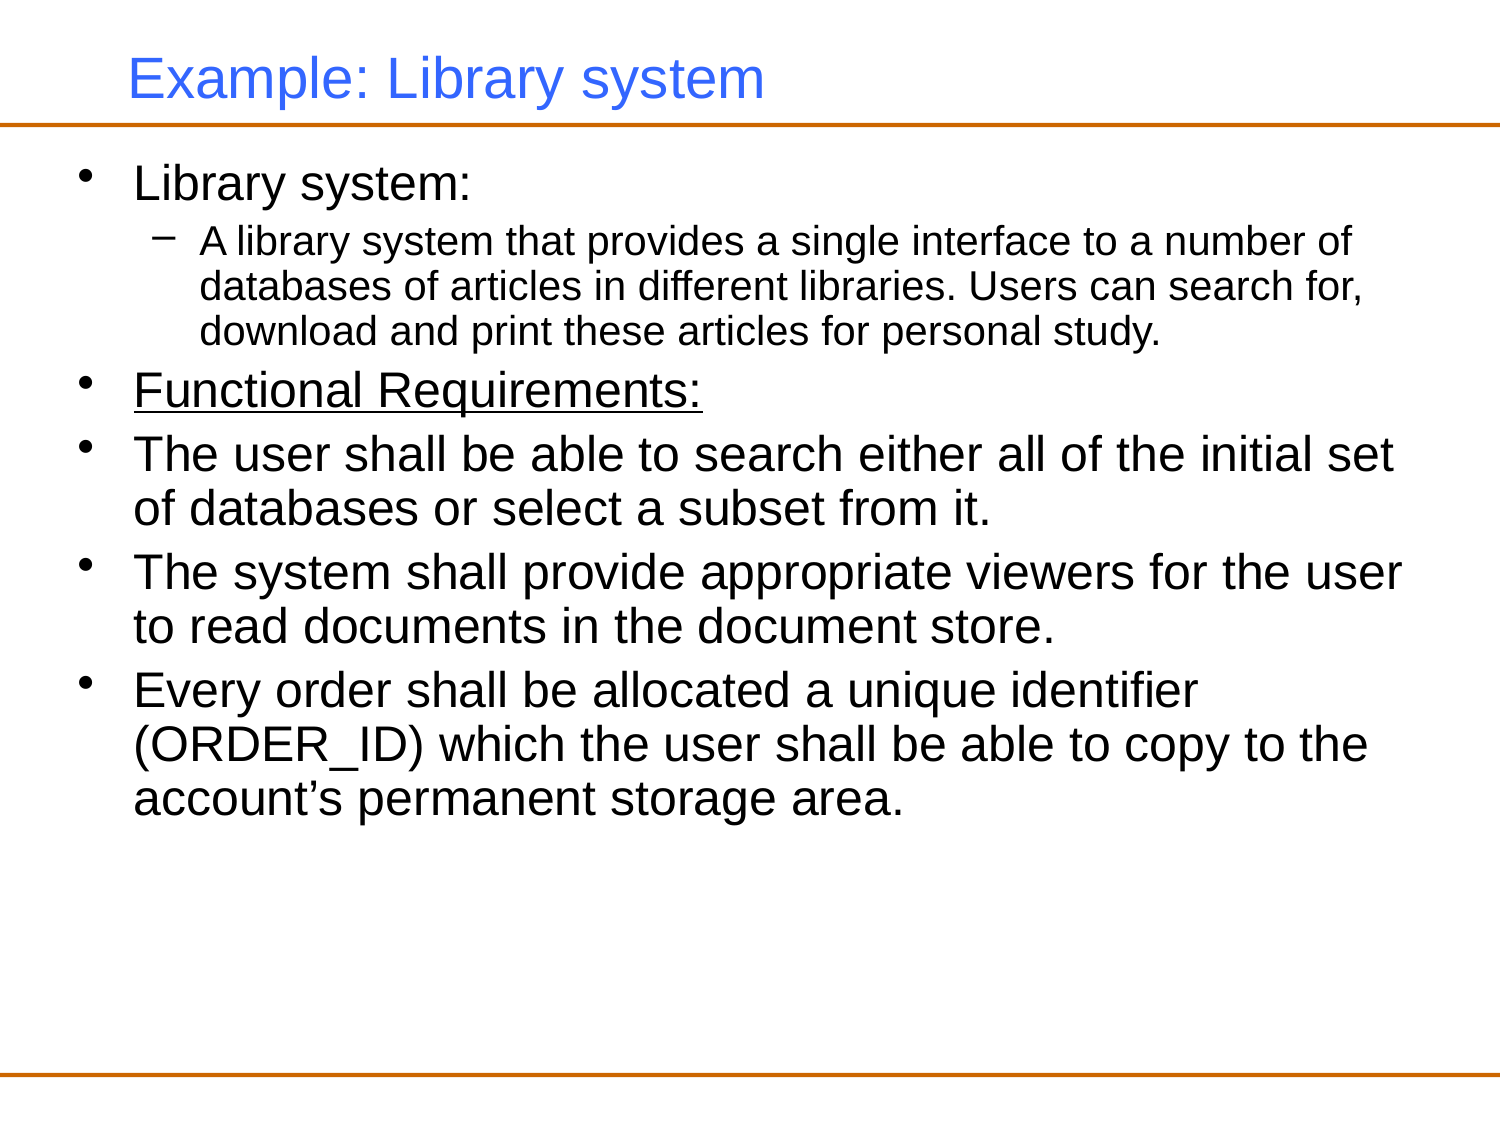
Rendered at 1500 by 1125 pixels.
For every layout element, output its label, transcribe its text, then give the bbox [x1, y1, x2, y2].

list Library system: A library system that provides a single interface to a number of databases of articles in different libraries. Users can search for, download and print these articles for personal study. Functional Requirements: The user shall be able to search either all of the initial set of databases or select a subset from it. The system shall provide appropriate viewers for the user to read documents in the document store. Every order shall be allocated a unique identifier (ORDER_ID) which the user shall be able to copy to the account’s permanent storage area. [62, 149, 1438, 1063]
title Example: Library system [112, 24, 1388, 125]
